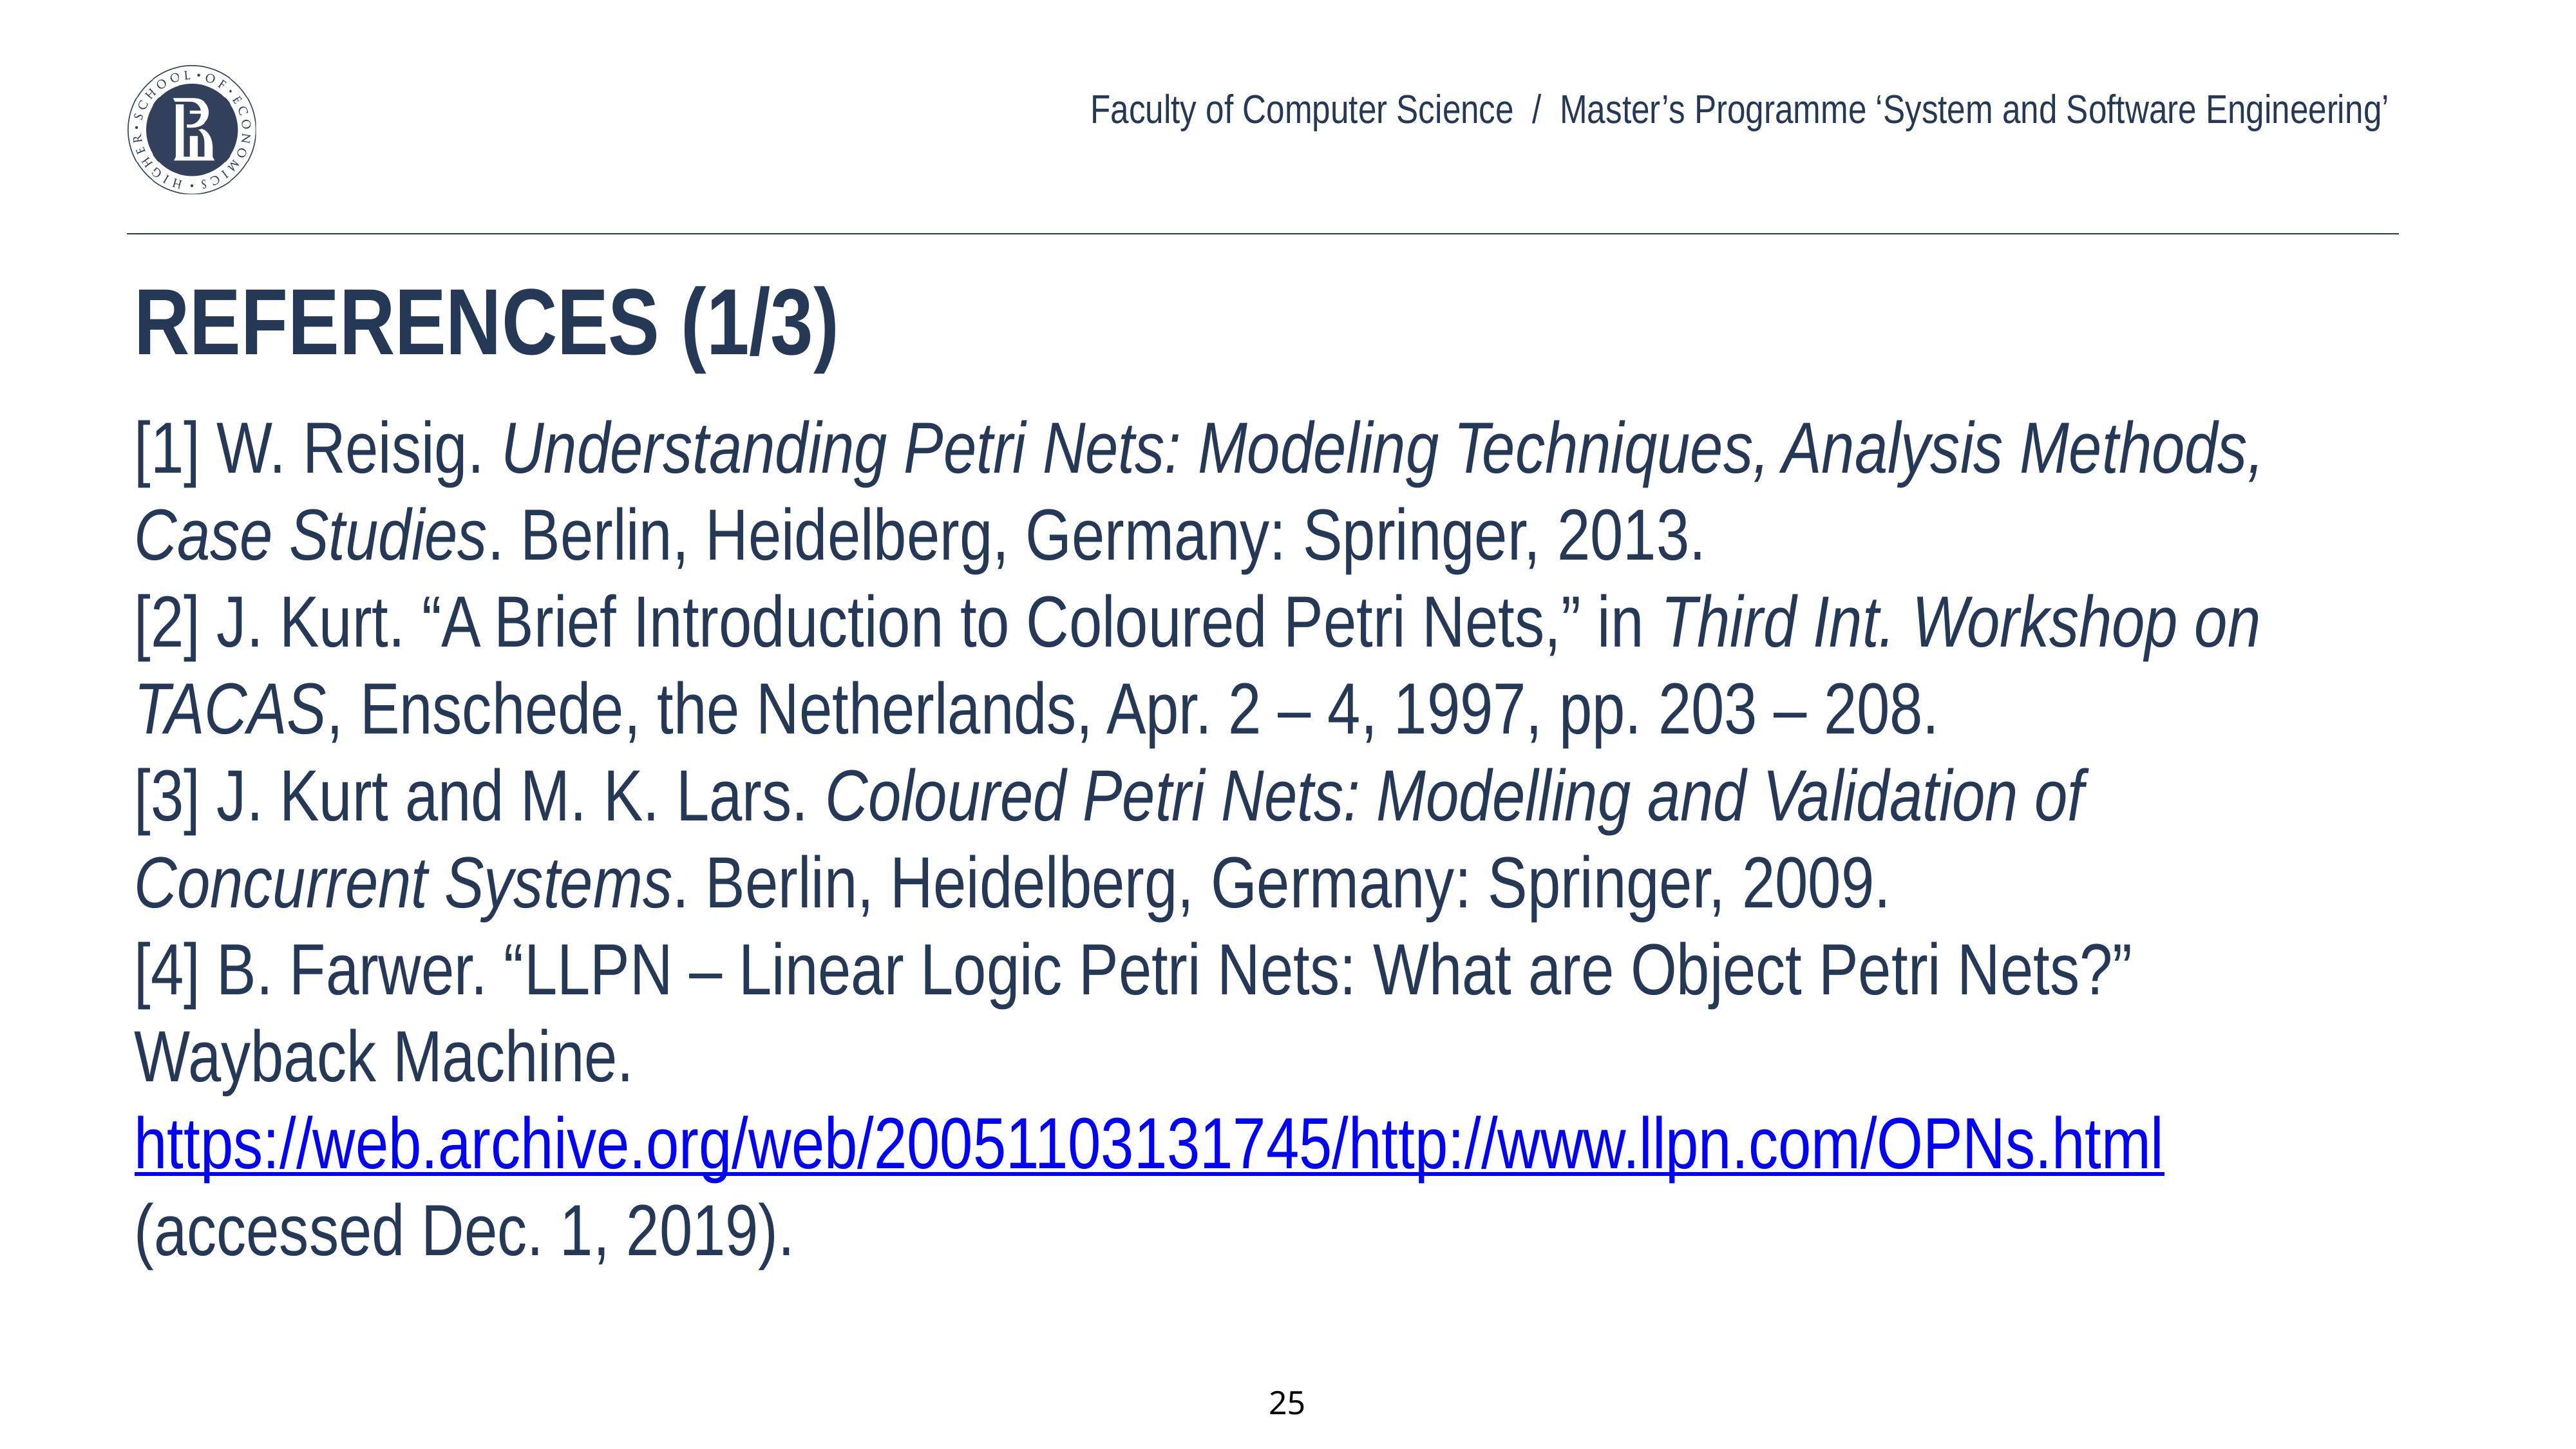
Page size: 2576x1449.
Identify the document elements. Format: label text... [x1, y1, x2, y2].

text_box [1] W. Reisig. Understanding Petri Nets: Modeling Techniques, Analysis Methods, Case Studies. Berlin, Heidelberg, Germany: Springer, 2013. [2] J. Kurt. “A Brief Introduction to Coloured Petri Nets,” in Third Int. Workshop on TACAS, Enschede, the Netherlands, Apr. 2 – 4, 1997, pp. 203 – 208. [3] J. Kurt and M. K. Lars. Coloured Petri Nets: Modelling and Validation of Concurrent Systems. Berlin, Heidelberg, Germany: Springer, 2009. [4] B. Farwer. “LLPN – Linear Logic Petri Nets: What are Object Petri Nets?” Wayback Machine. https://web.archive.org/web/20051103131745/http://www.llpn.com/OPNs.html (accessed Dec. 1, 2019). [126, 392, 2399, 1416]
text_box References (1/3) [127, 252, 2170, 392]
picture [128, 65, 256, 194]
text_box Faculty of Computer Science / Master’s Programme ‘System and Software Engineering’ [985, 75, 2399, 178]
slide_number 25 [1260, 1374, 1314, 1429]
